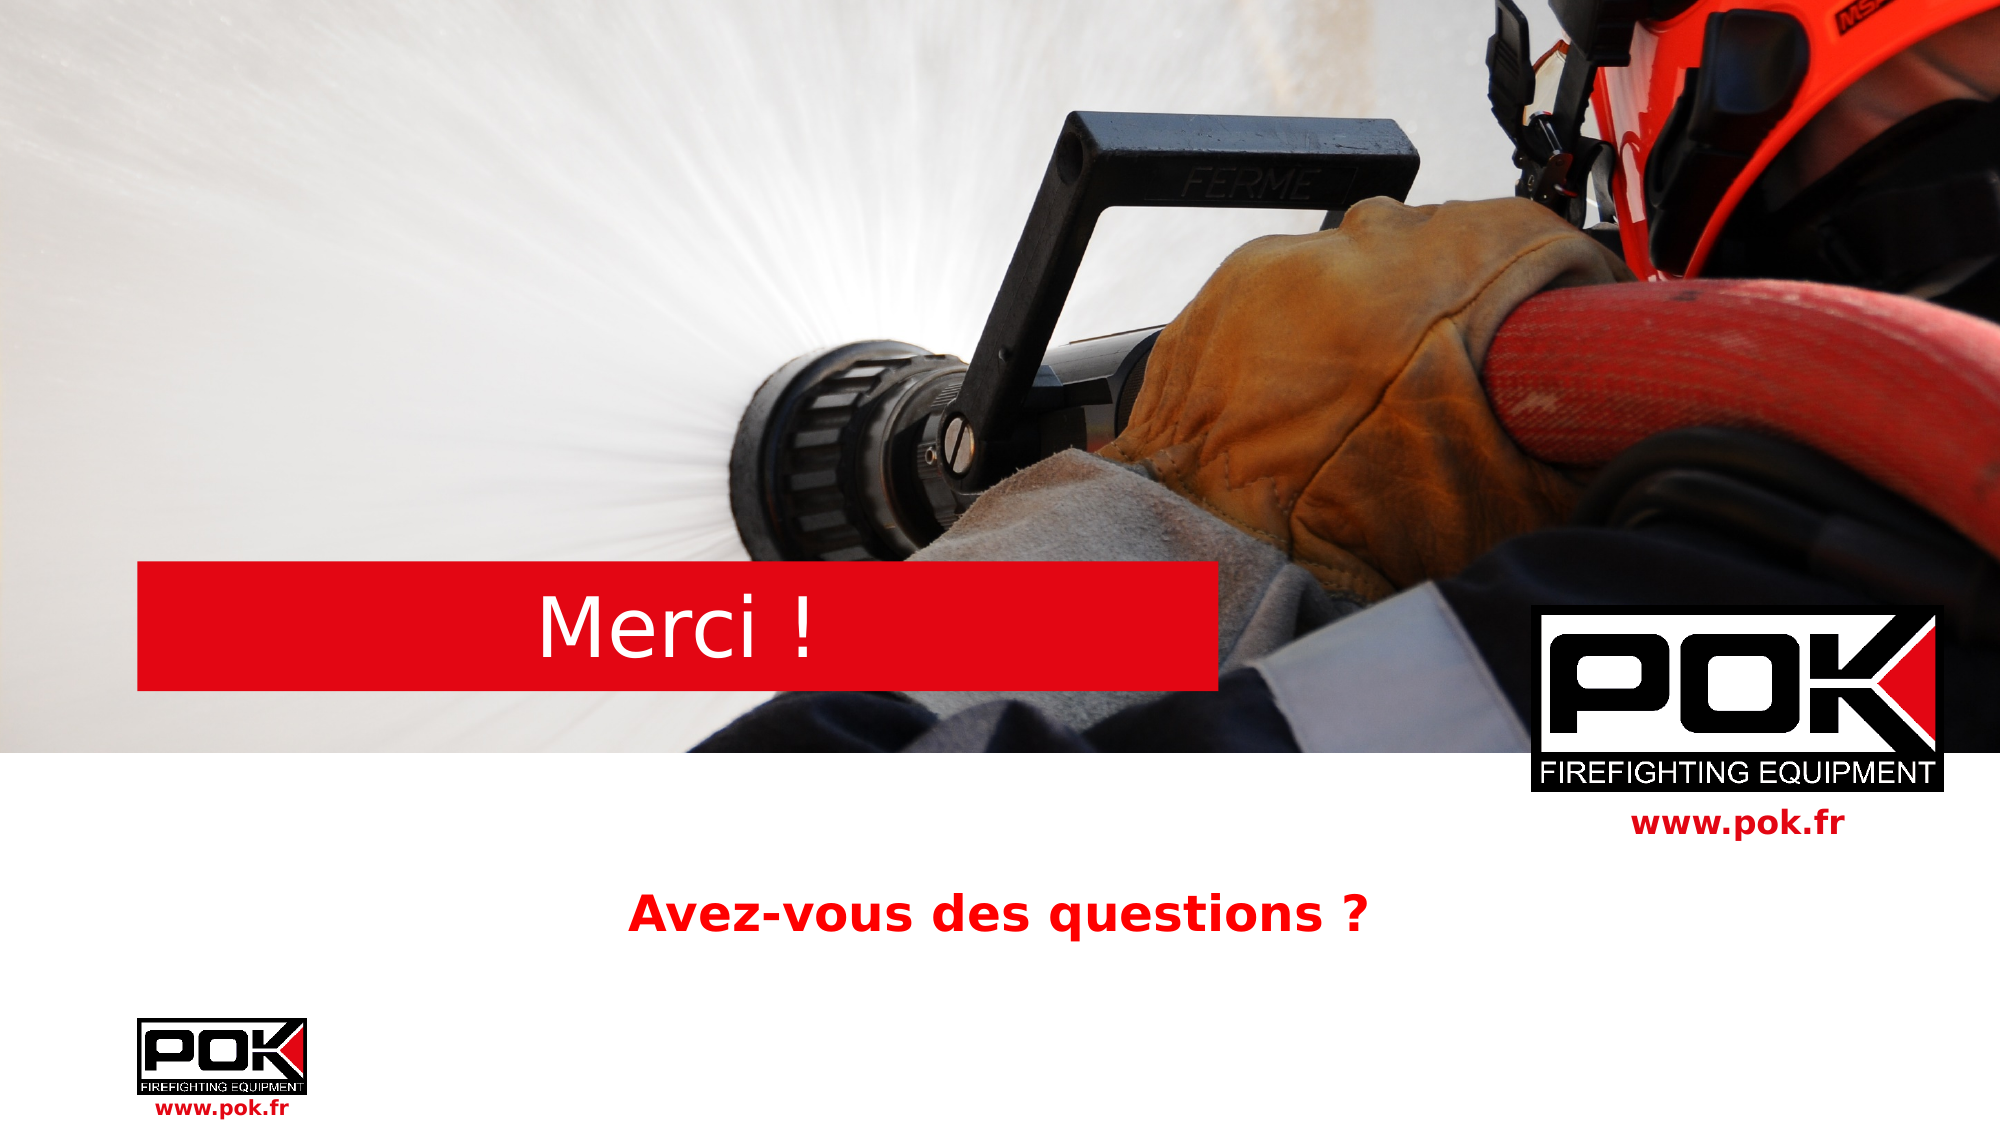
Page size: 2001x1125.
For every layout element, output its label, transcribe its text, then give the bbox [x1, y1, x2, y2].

picture [137, 1018, 307, 1095]
title Merci ! [137, 575, 1219, 684]
subtitle Avez-vous des questions ? [249, 880, 1750, 960]
picture [0, 0, 2000, 792]
